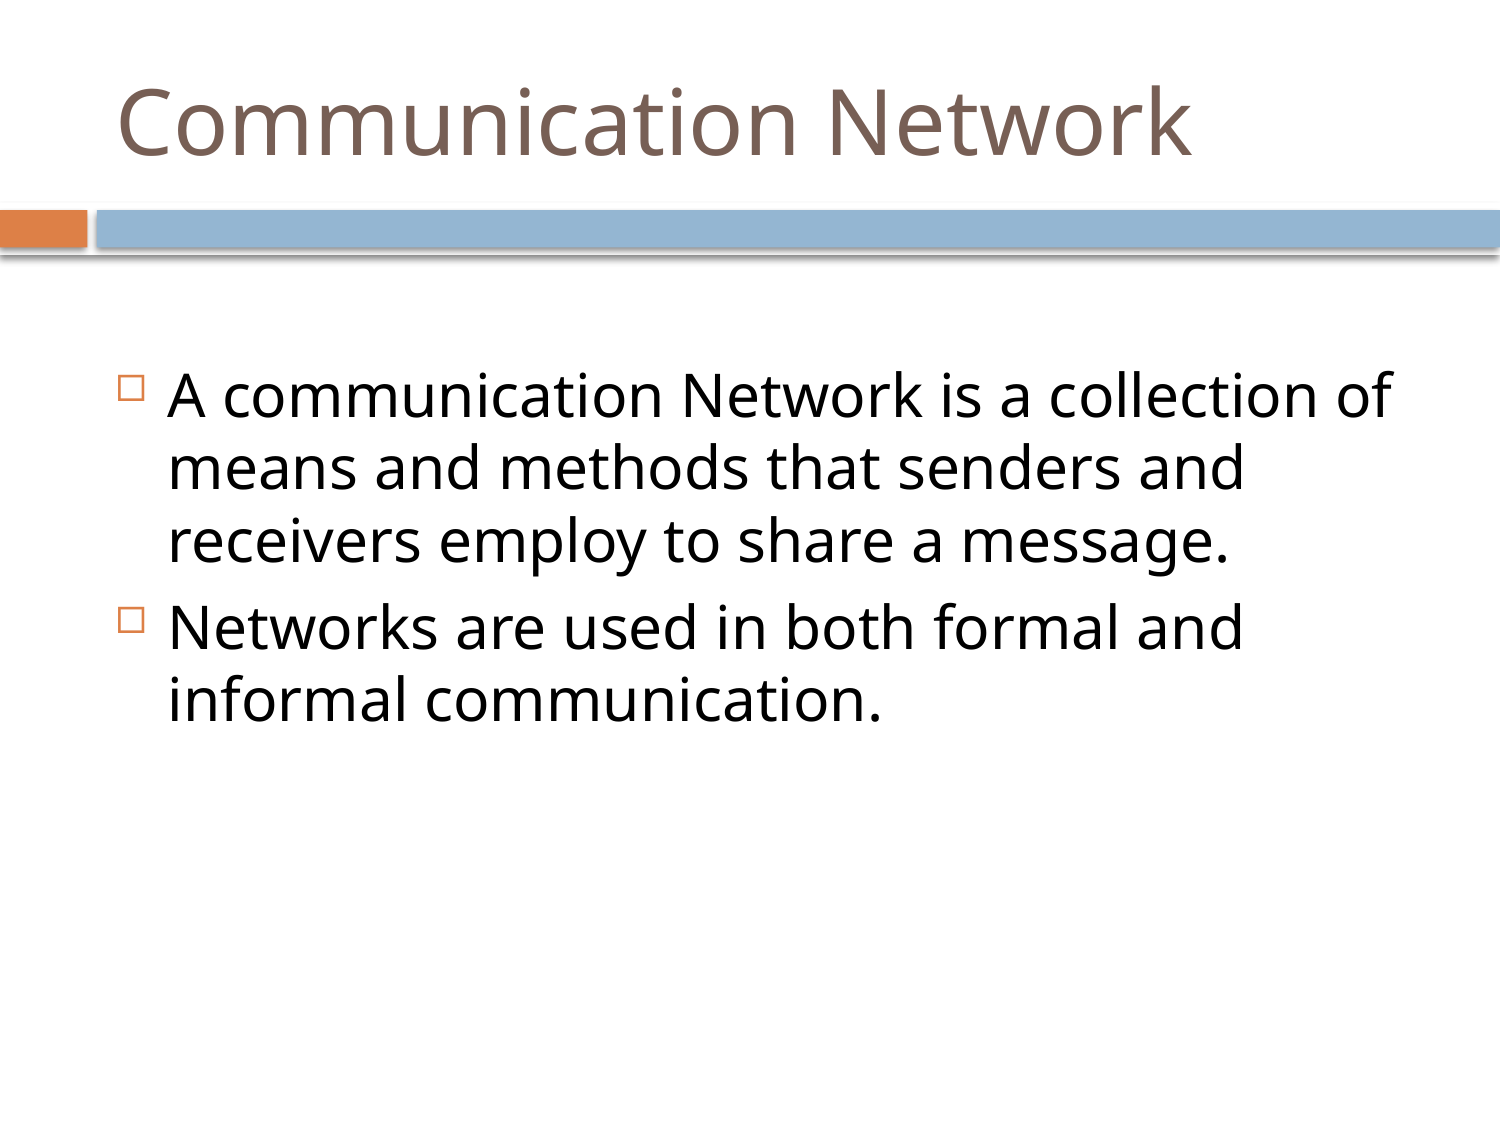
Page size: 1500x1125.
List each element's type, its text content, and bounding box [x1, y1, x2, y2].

title Communication Network [100, 37, 1438, 200]
list A communication Network is a collection of means and methods that senders and receivers employ to share a message. Networks are used in both formal and informal communication. [100, 262, 1438, 1000]
